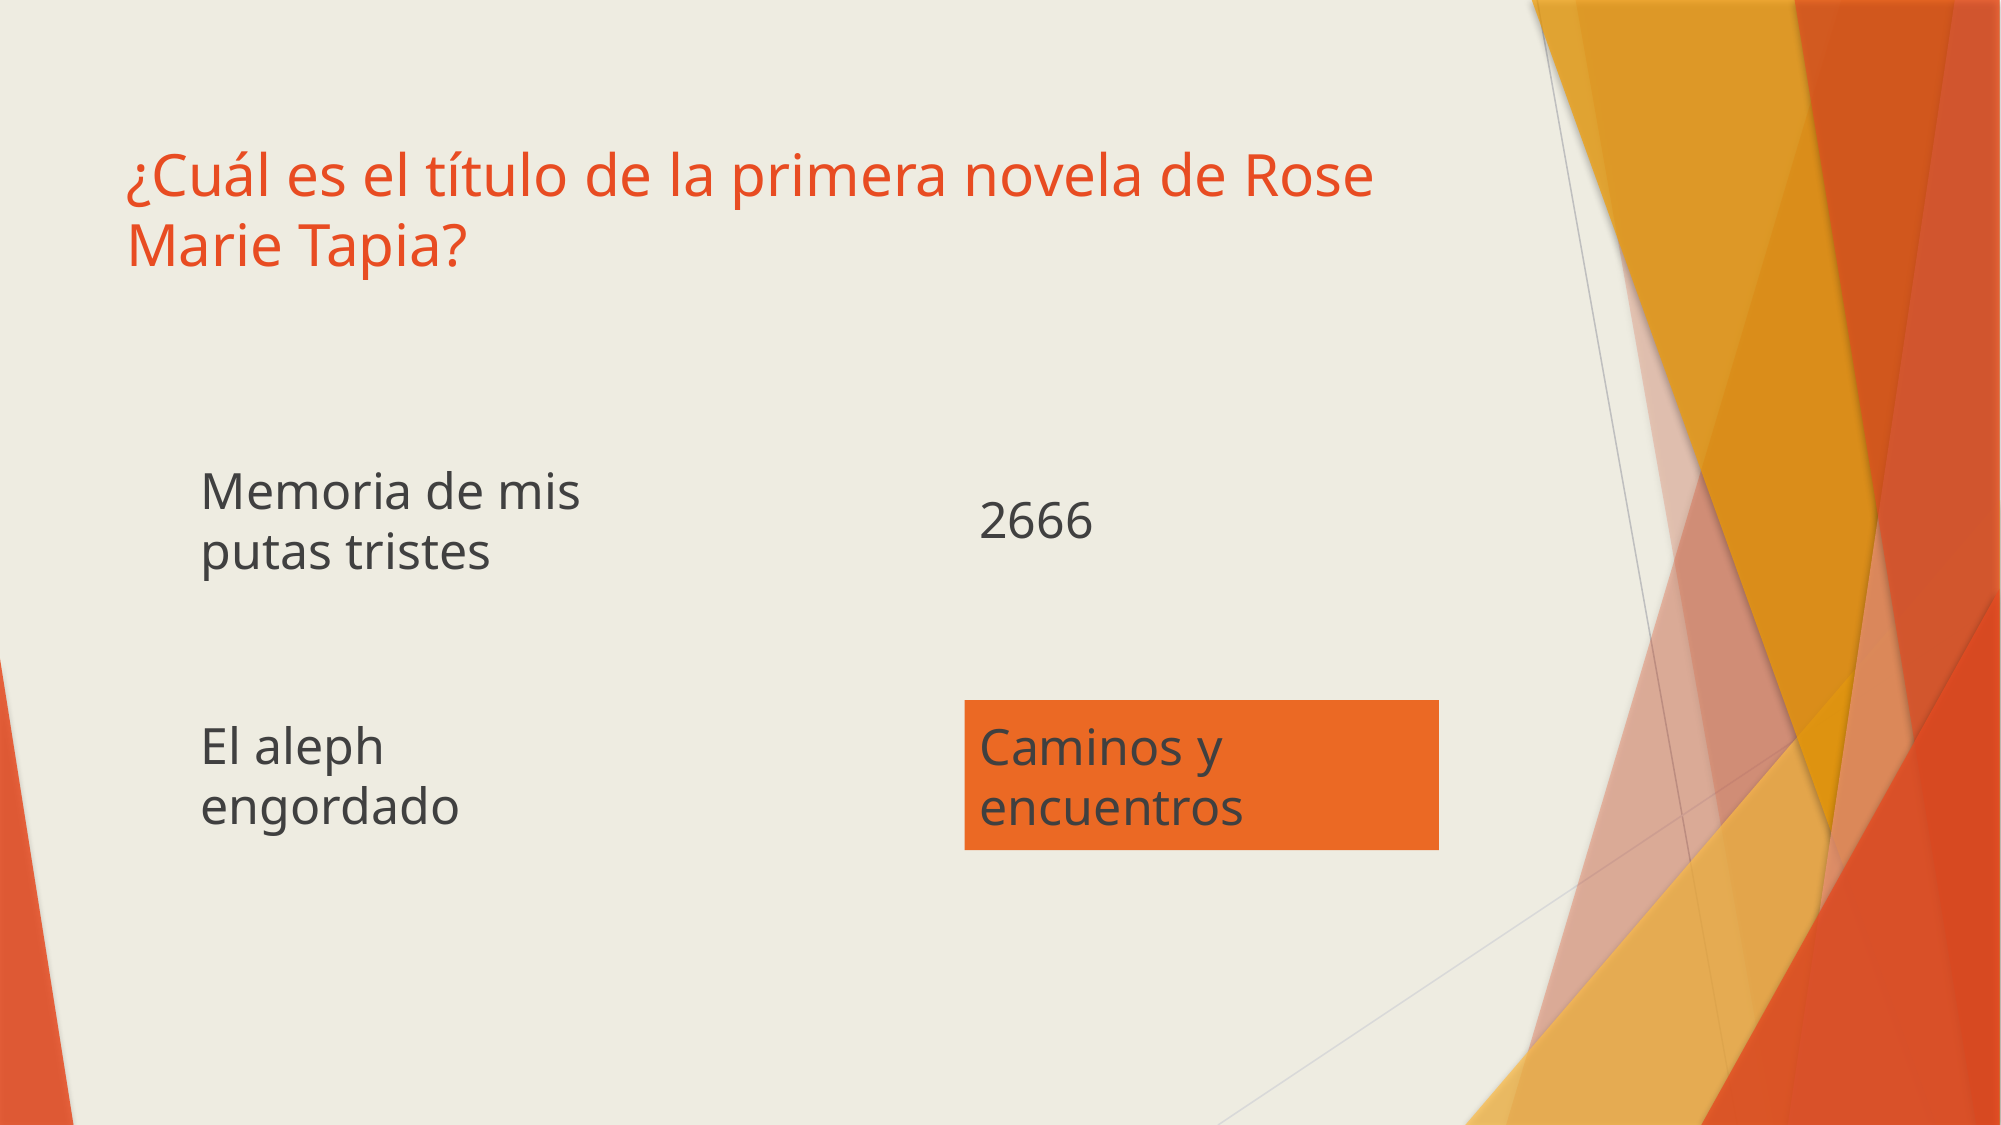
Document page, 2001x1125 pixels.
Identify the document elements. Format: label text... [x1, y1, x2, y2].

list 2666 [964, 443, 1439, 594]
list El aleph engordado [185, 699, 661, 850]
title ¿Cuál es el título de la primera novela de Rose Marie Tapia? [111, 99, 1522, 317]
list Caminos y encuentros [964, 700, 1439, 851]
list Memoria de mis putas tristes [185, 444, 661, 595]
